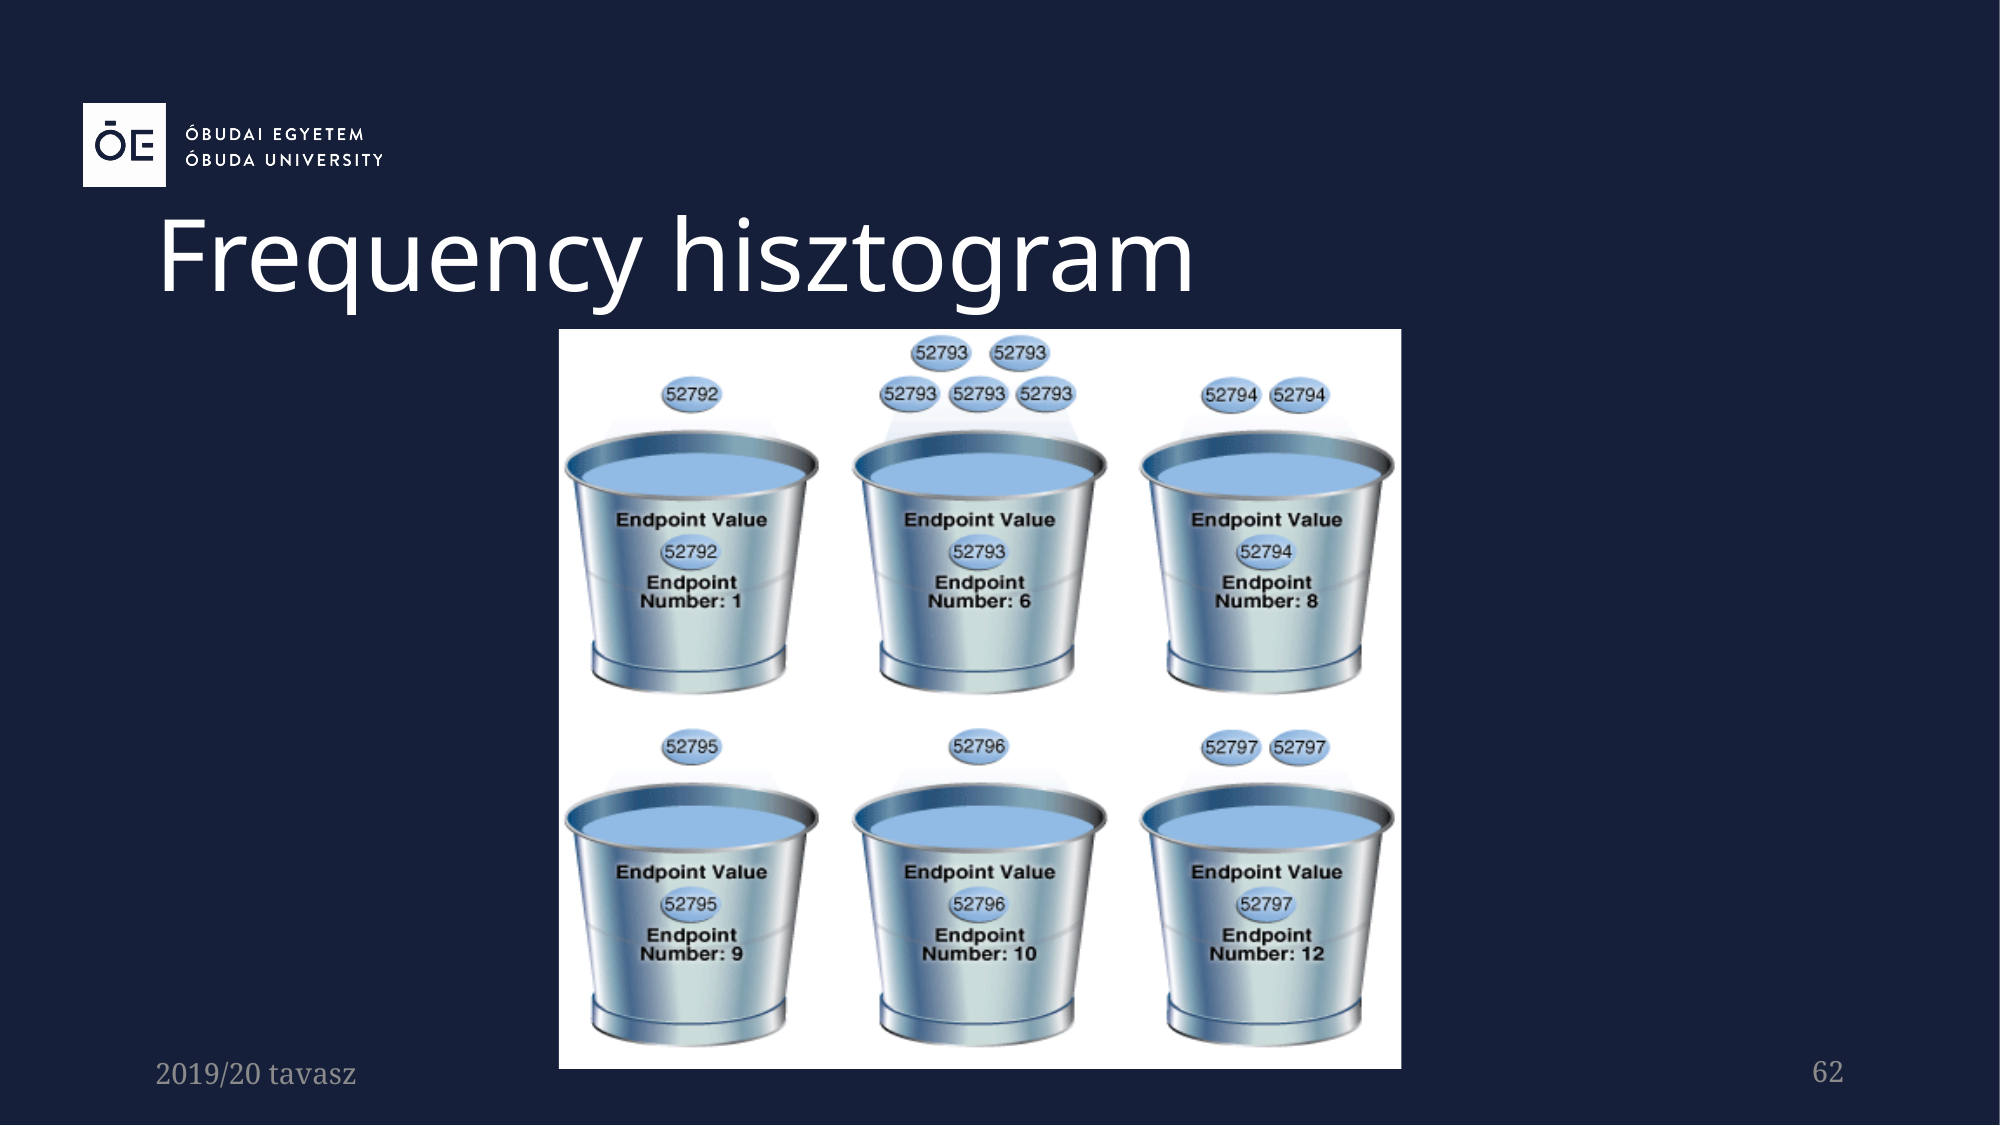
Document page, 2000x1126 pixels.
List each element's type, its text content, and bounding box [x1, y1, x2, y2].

picture [558, 328, 1402, 1069]
text_box Frequency hisztogram [137, 189, 1863, 329]
text_box 62 [1412, 1042, 1863, 1103]
text_box 2019/20 tavasz [137, 1042, 588, 1103]
